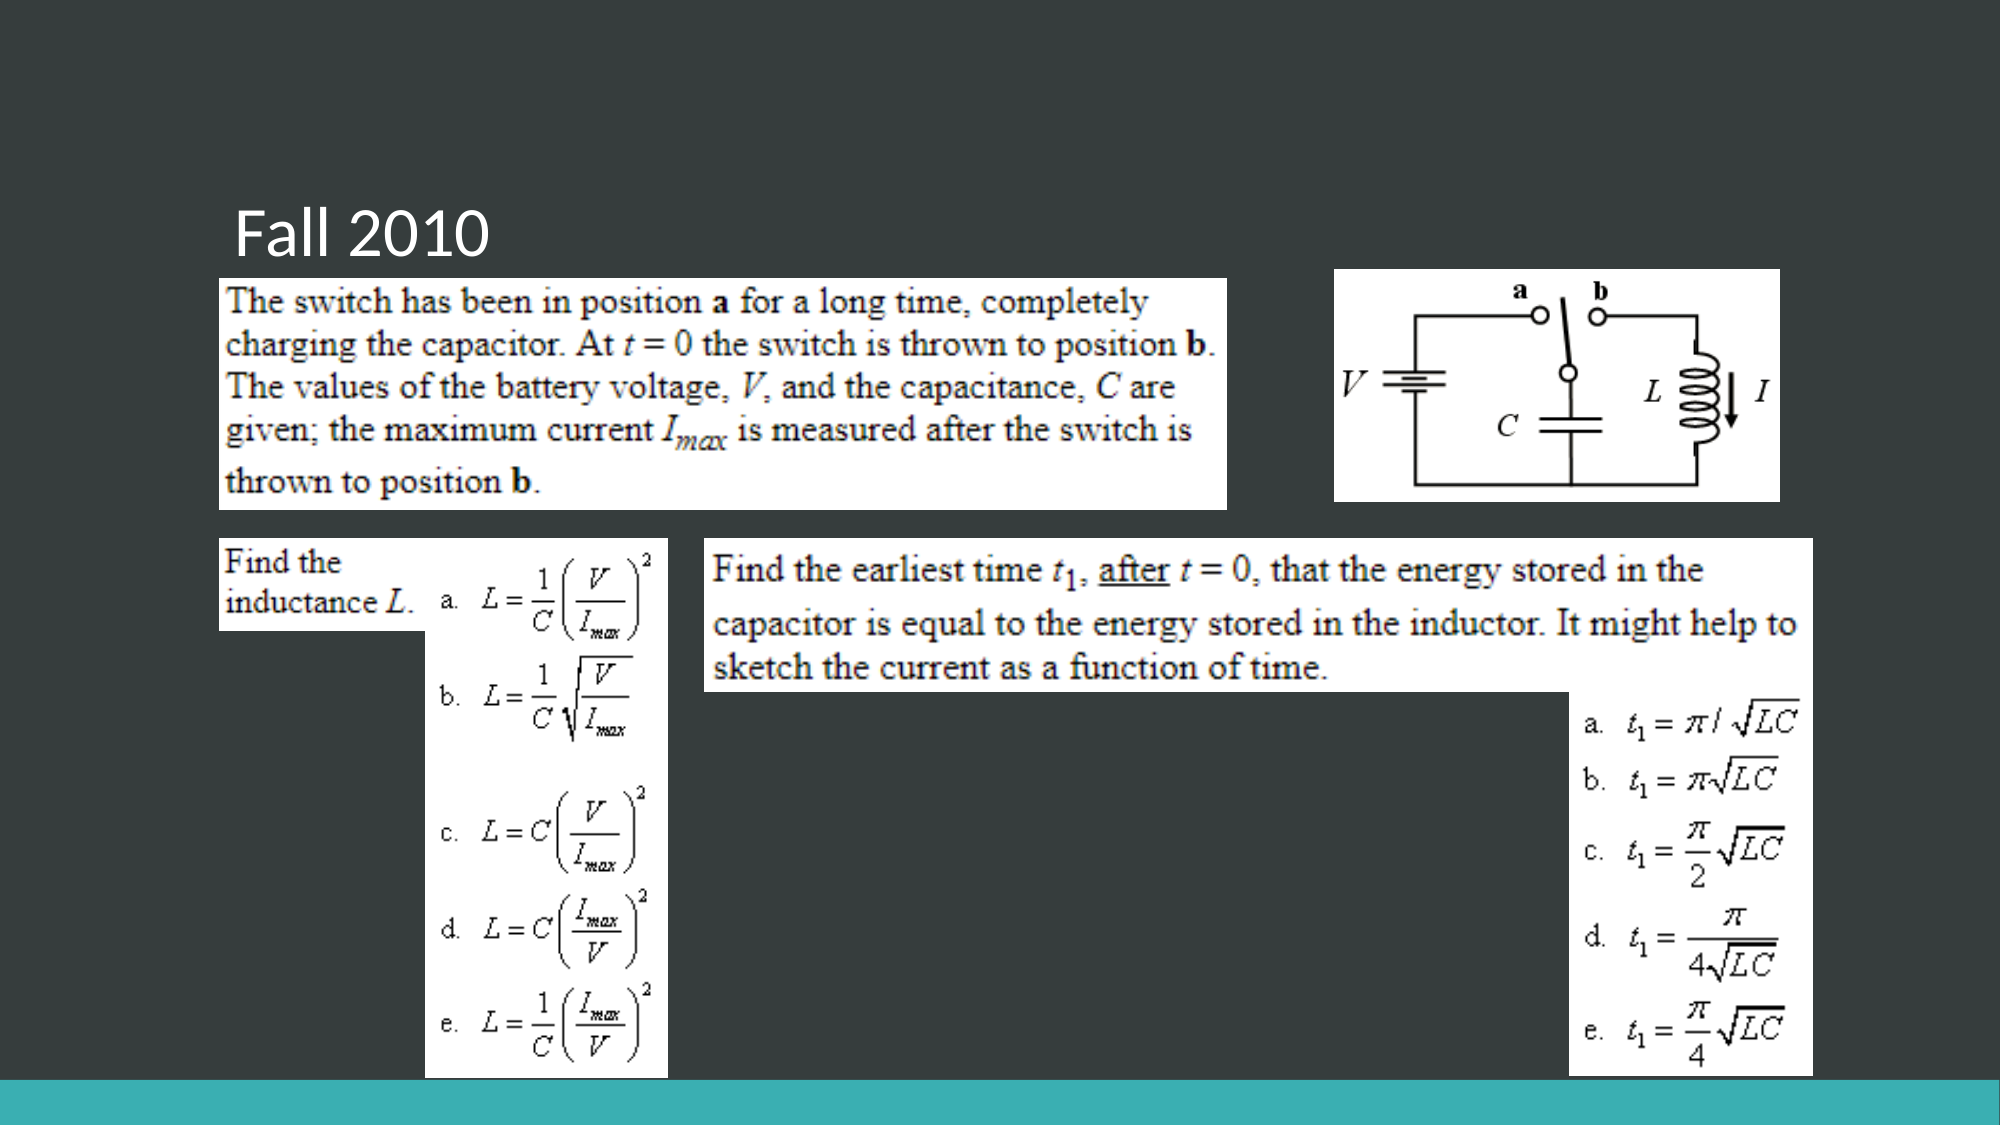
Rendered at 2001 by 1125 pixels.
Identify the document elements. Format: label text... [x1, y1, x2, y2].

title Fall 2010 [219, 76, 1780, 279]
picture [219, 538, 668, 1078]
picture [704, 538, 1813, 1077]
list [219, 278, 1227, 510]
picture [1334, 269, 1781, 502]
